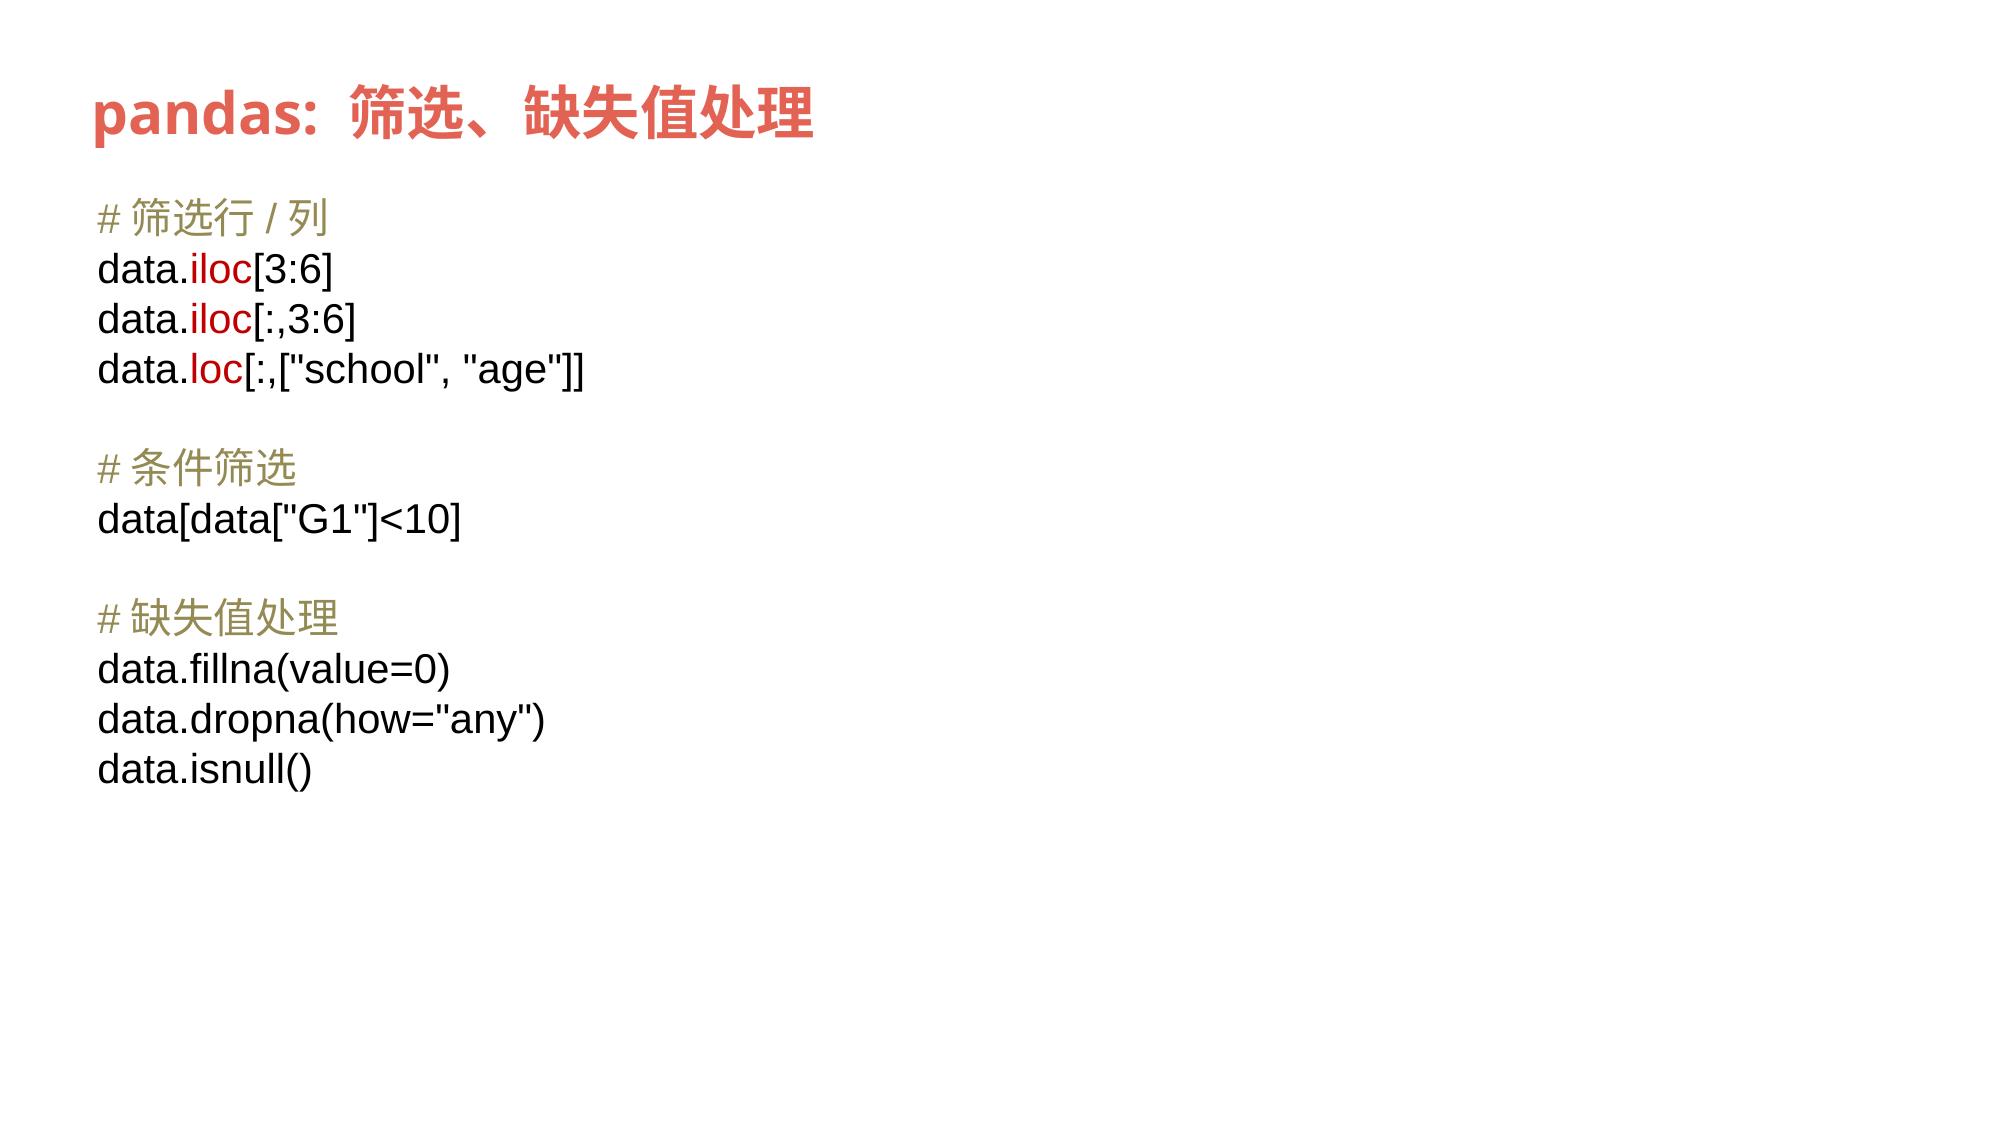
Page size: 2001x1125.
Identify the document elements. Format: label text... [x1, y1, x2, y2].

text_box pandas: 筛选、缺失值处理 [76, 68, 830, 154]
text_box #筛选行/列 data.iloc[3:6] data.iloc[:,3:6] data.loc[:,["school", "age"]] #条件筛选 data[data["G1"]<10] #缺失值处理 data.fillna(value=0) data.dropna(how="any") data.isnull() [82, 184, 2000, 850]
